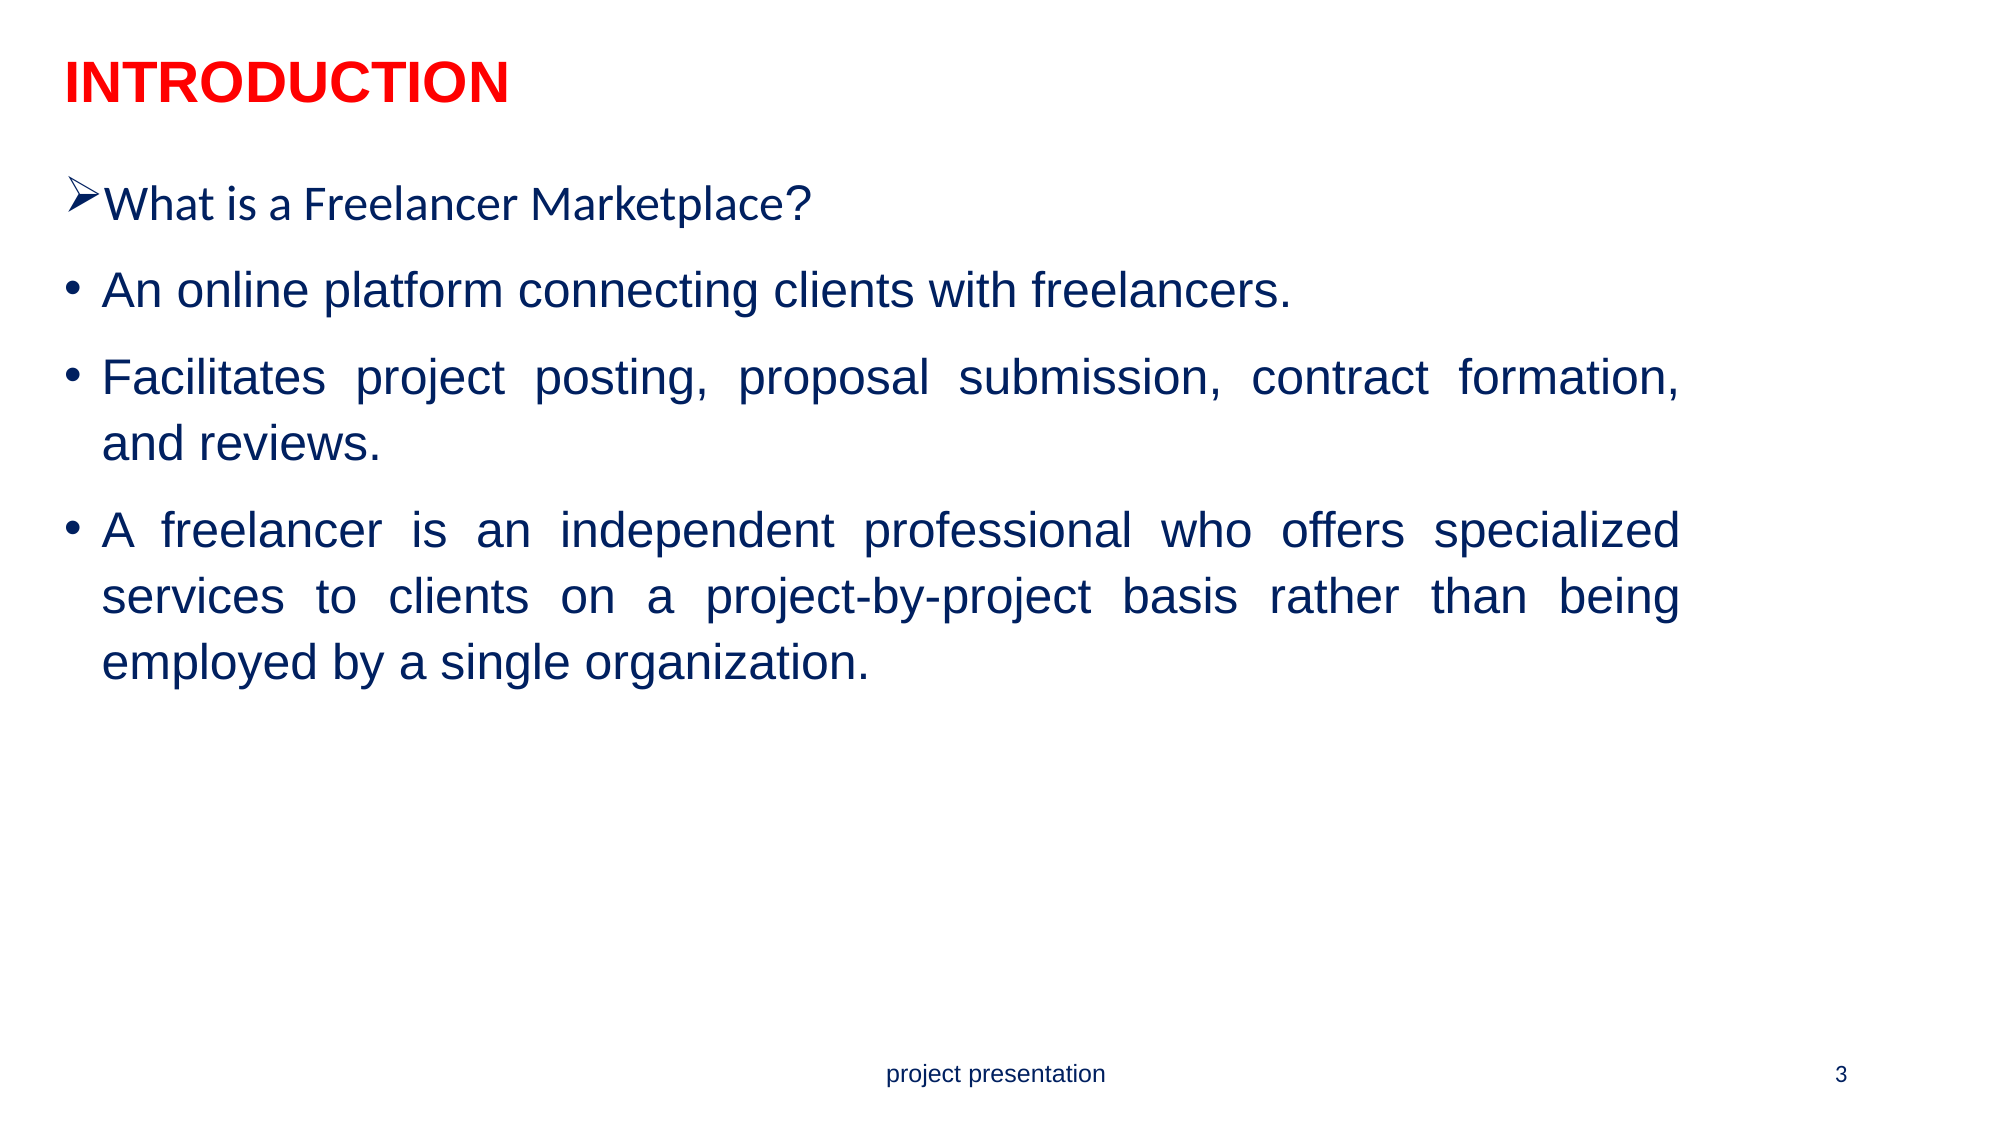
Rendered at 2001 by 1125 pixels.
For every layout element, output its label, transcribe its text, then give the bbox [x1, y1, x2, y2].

title INTRODUCTION [49, 0, 1716, 170]
list What is a Freelancer Marketplace? An online platform connecting clients with freelancers. Facilitates project posting, proposal submission, contract formation, and reviews. A freelancer is an independent professional who offers specialized services to clients on a project-by-project basis rather than being employed by a single organization. [49, 157, 1697, 1043]
slide_number 3 [1412, 1042, 1863, 1103]
footer project presentation [662, 1042, 1338, 1103]
